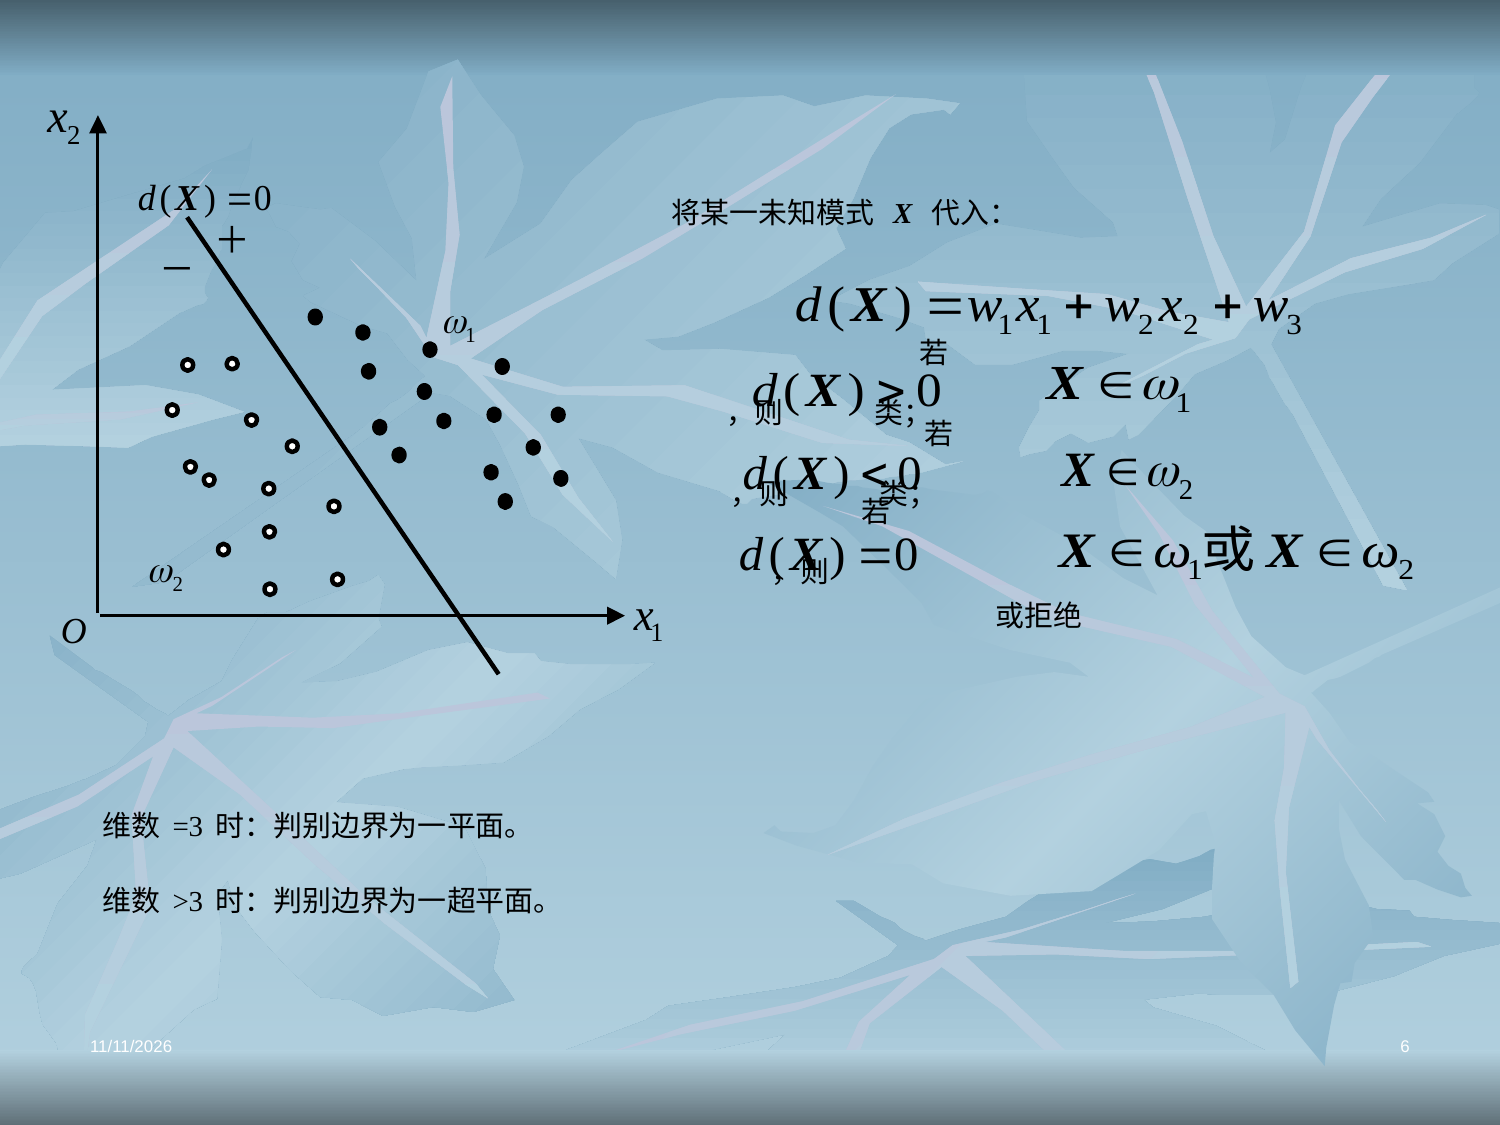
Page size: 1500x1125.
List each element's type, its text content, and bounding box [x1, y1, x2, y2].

text_box 维数=3时：判别边界为一平面。 维数>3时：判别边界为一超平面。 [102, 786, 955, 937]
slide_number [75, 1025, 425, 1100]
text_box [1046, 517, 1426, 588]
text_box 或拒绝 [977, 576, 1206, 652]
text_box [1049, 437, 1201, 508]
text_box 将某一未知模式 X 代入： [677, 188, 1428, 249]
picture [37, 71, 672, 677]
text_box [786, 271, 1313, 347]
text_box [735, 445, 931, 510]
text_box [677, 350, 1312, 427]
text_box 若 ，则 类； [724, 439, 1045, 500]
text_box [731, 525, 927, 590]
slide_number 6 [1074, 1025, 1425, 1100]
text_box 若 ，则 [677, 517, 860, 578]
